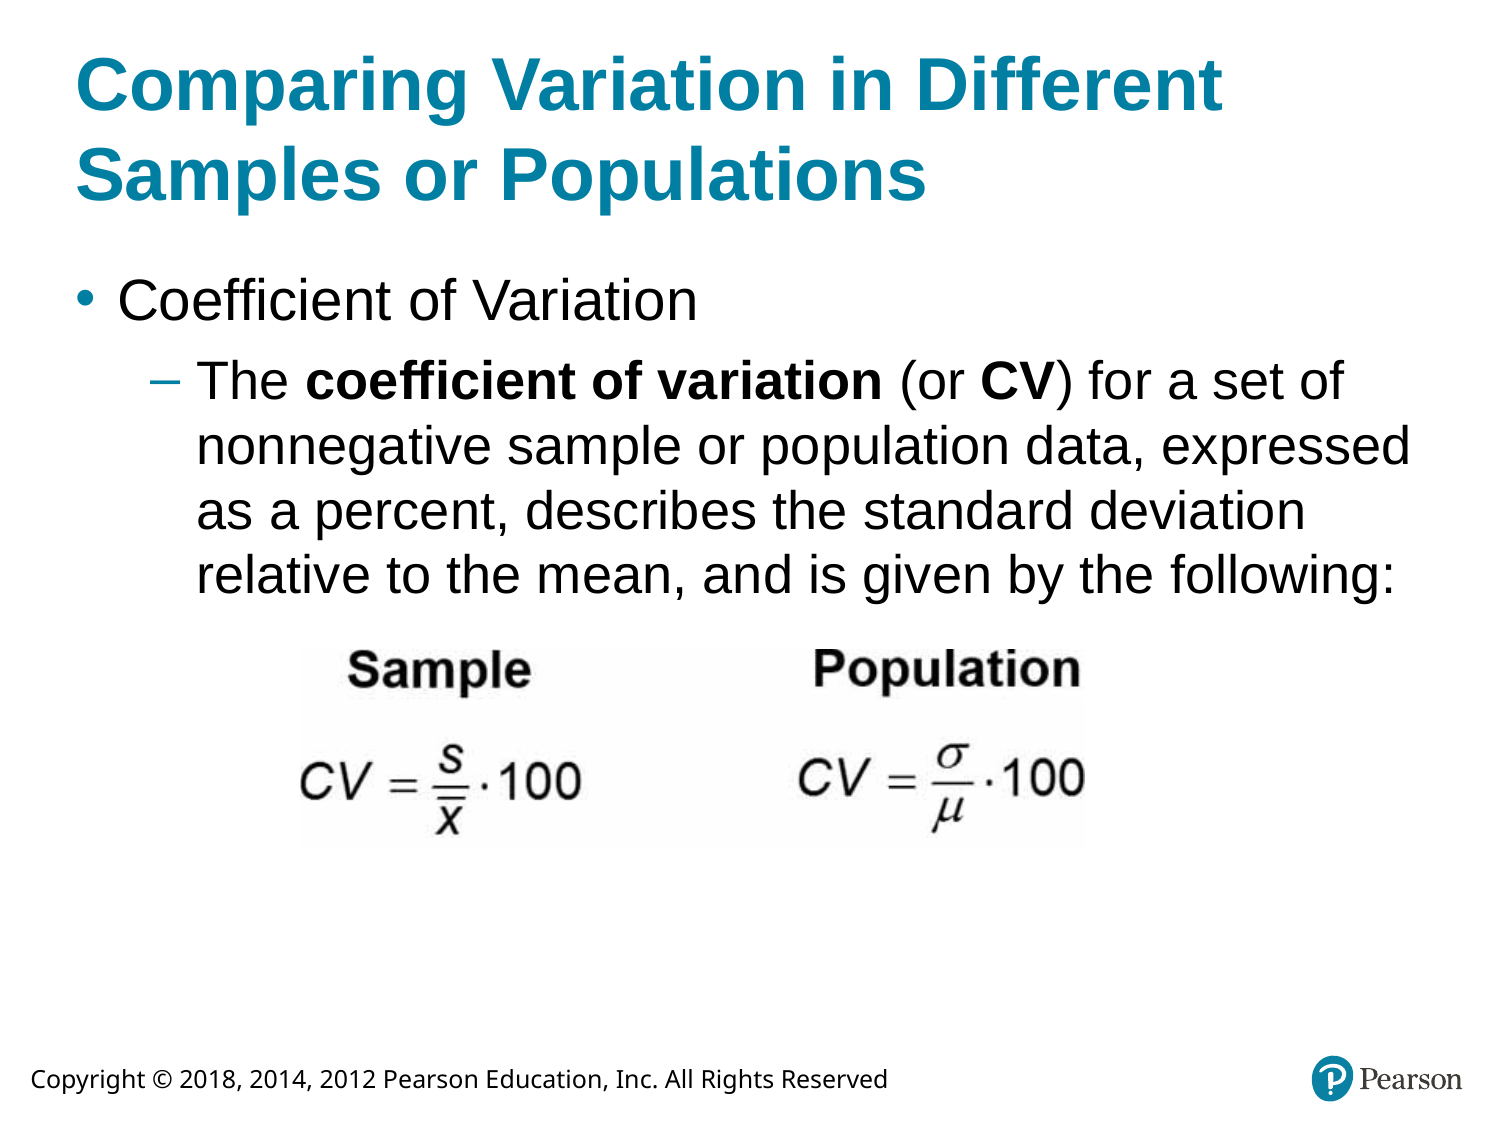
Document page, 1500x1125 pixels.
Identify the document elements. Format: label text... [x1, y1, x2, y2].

list Coefficient of Variation The coefficient of variation (or CV) for a set of nonnegative sample or population data, expressed as a percent, describes the standard deviation relative to the mean, and is given by the following: [75, 262, 1425, 613]
title Comparing Variation in Different Samples or Populations [75, 35, 1425, 216]
picture [299, 649, 1085, 849]
